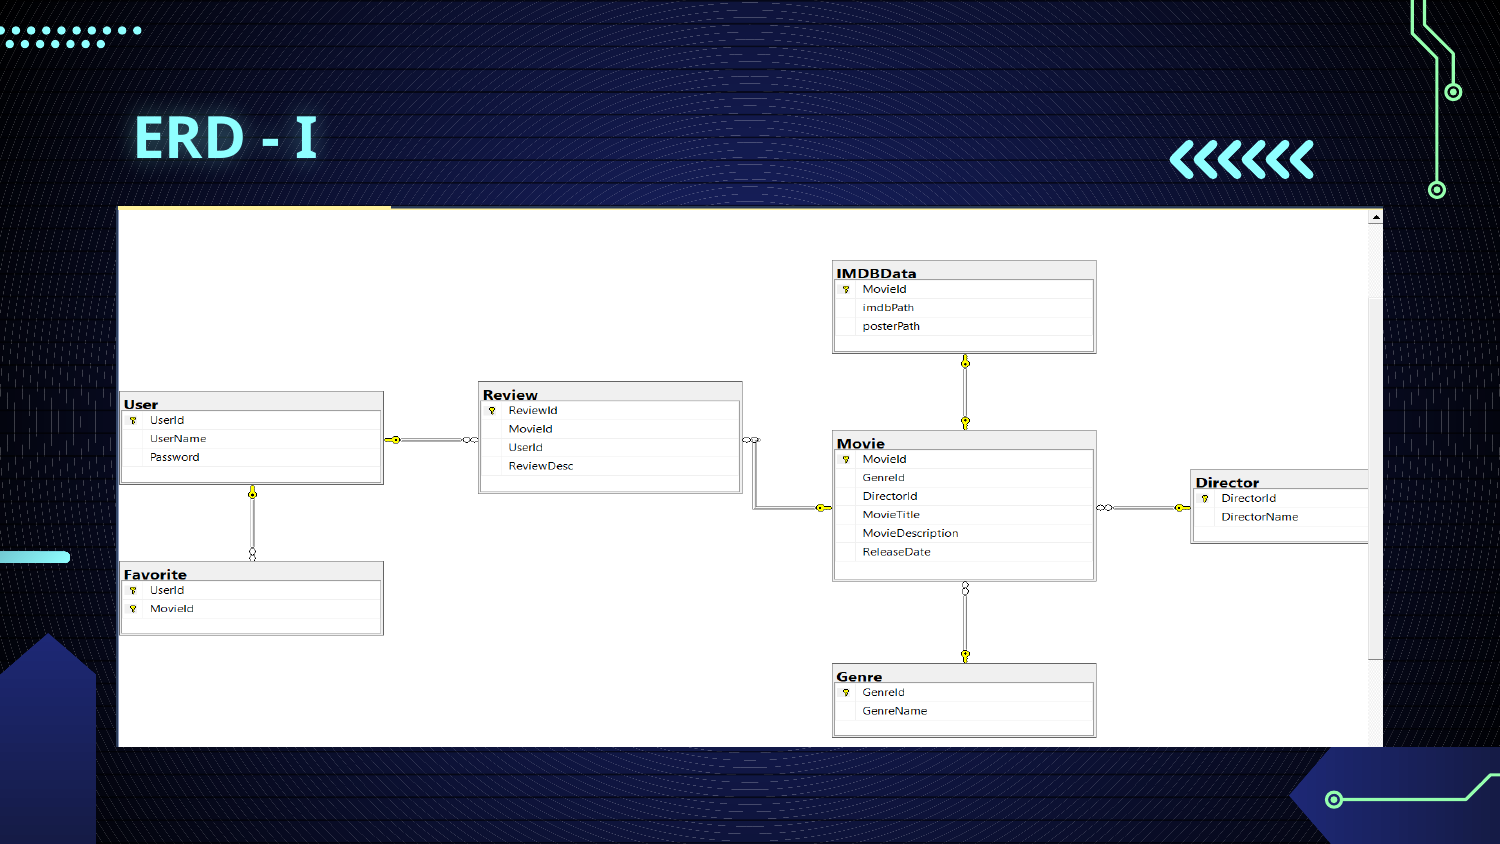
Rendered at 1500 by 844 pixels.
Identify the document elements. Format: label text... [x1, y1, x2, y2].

title ERD - I [116, 88, 1383, 183]
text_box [1168, 139, 1315, 180]
picture [116, 206, 1384, 747]
